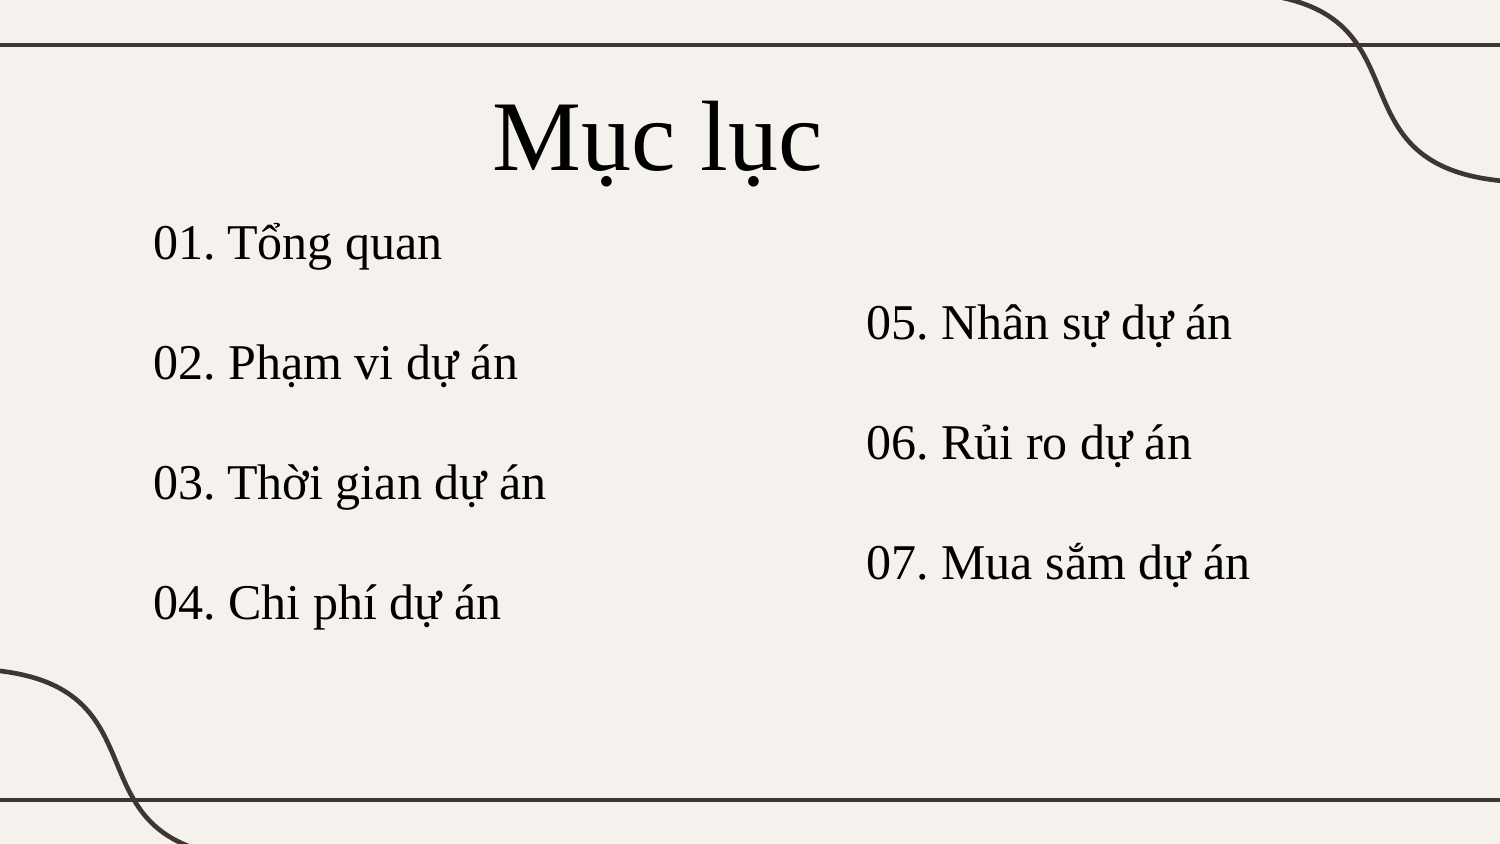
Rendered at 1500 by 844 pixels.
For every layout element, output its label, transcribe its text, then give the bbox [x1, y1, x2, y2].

title Mục lục [290, 55, 1026, 150]
title 01. Tổng quan 02. Phạm vi dự án 03. Thời gian dự án 04. Chi phí dự án [138, 194, 750, 844]
title 05. Nhân sự dự án 06. Rủi ro dự án 07. Mua sắm dự án [851, 274, 1500, 844]
